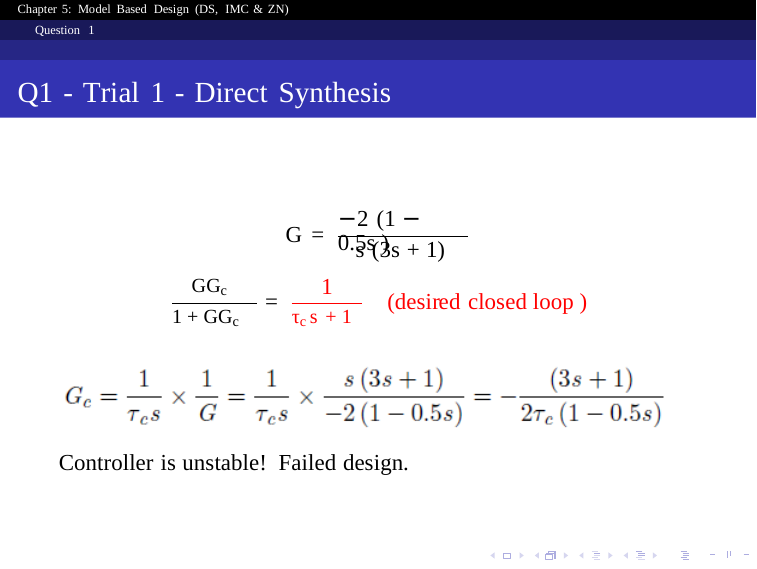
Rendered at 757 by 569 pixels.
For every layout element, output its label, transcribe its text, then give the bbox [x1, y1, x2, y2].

text_box τc s + 1 [289, 305, 368, 335]
text_box [0, 0, 756, 20]
text_box [563, 552, 569, 559]
text_box [0, 60, 756, 118]
text_box s (3s + 1) [353, 238, 456, 266]
text_box G = [283, 222, 335, 250]
text_box 1 + GGc [170, 305, 261, 335]
picture [55, 356, 677, 436]
text_box = [263, 290, 289, 318]
text_box GGc [189, 275, 241, 304]
text_box Q1 - Trial 1 - Direct Synthesis [15, 77, 395, 112]
text_box [0, 20, 756, 40]
text_box 1 [319, 275, 339, 302]
text_box [0, 40, 756, 60]
text_box (desired closed loop ) [385, 290, 592, 318]
text_box Controller is unstable! Failed design. [56, 451, 412, 478]
text_box [546, 552, 554, 560]
text_box Chapter 5: Model Based Design (DS, IMC & ZN) [15, 2, 297, 19]
text_box Question 1 [33, 22, 98, 39]
text_box −2 (1 − 0.5s ) [335, 207, 478, 242]
